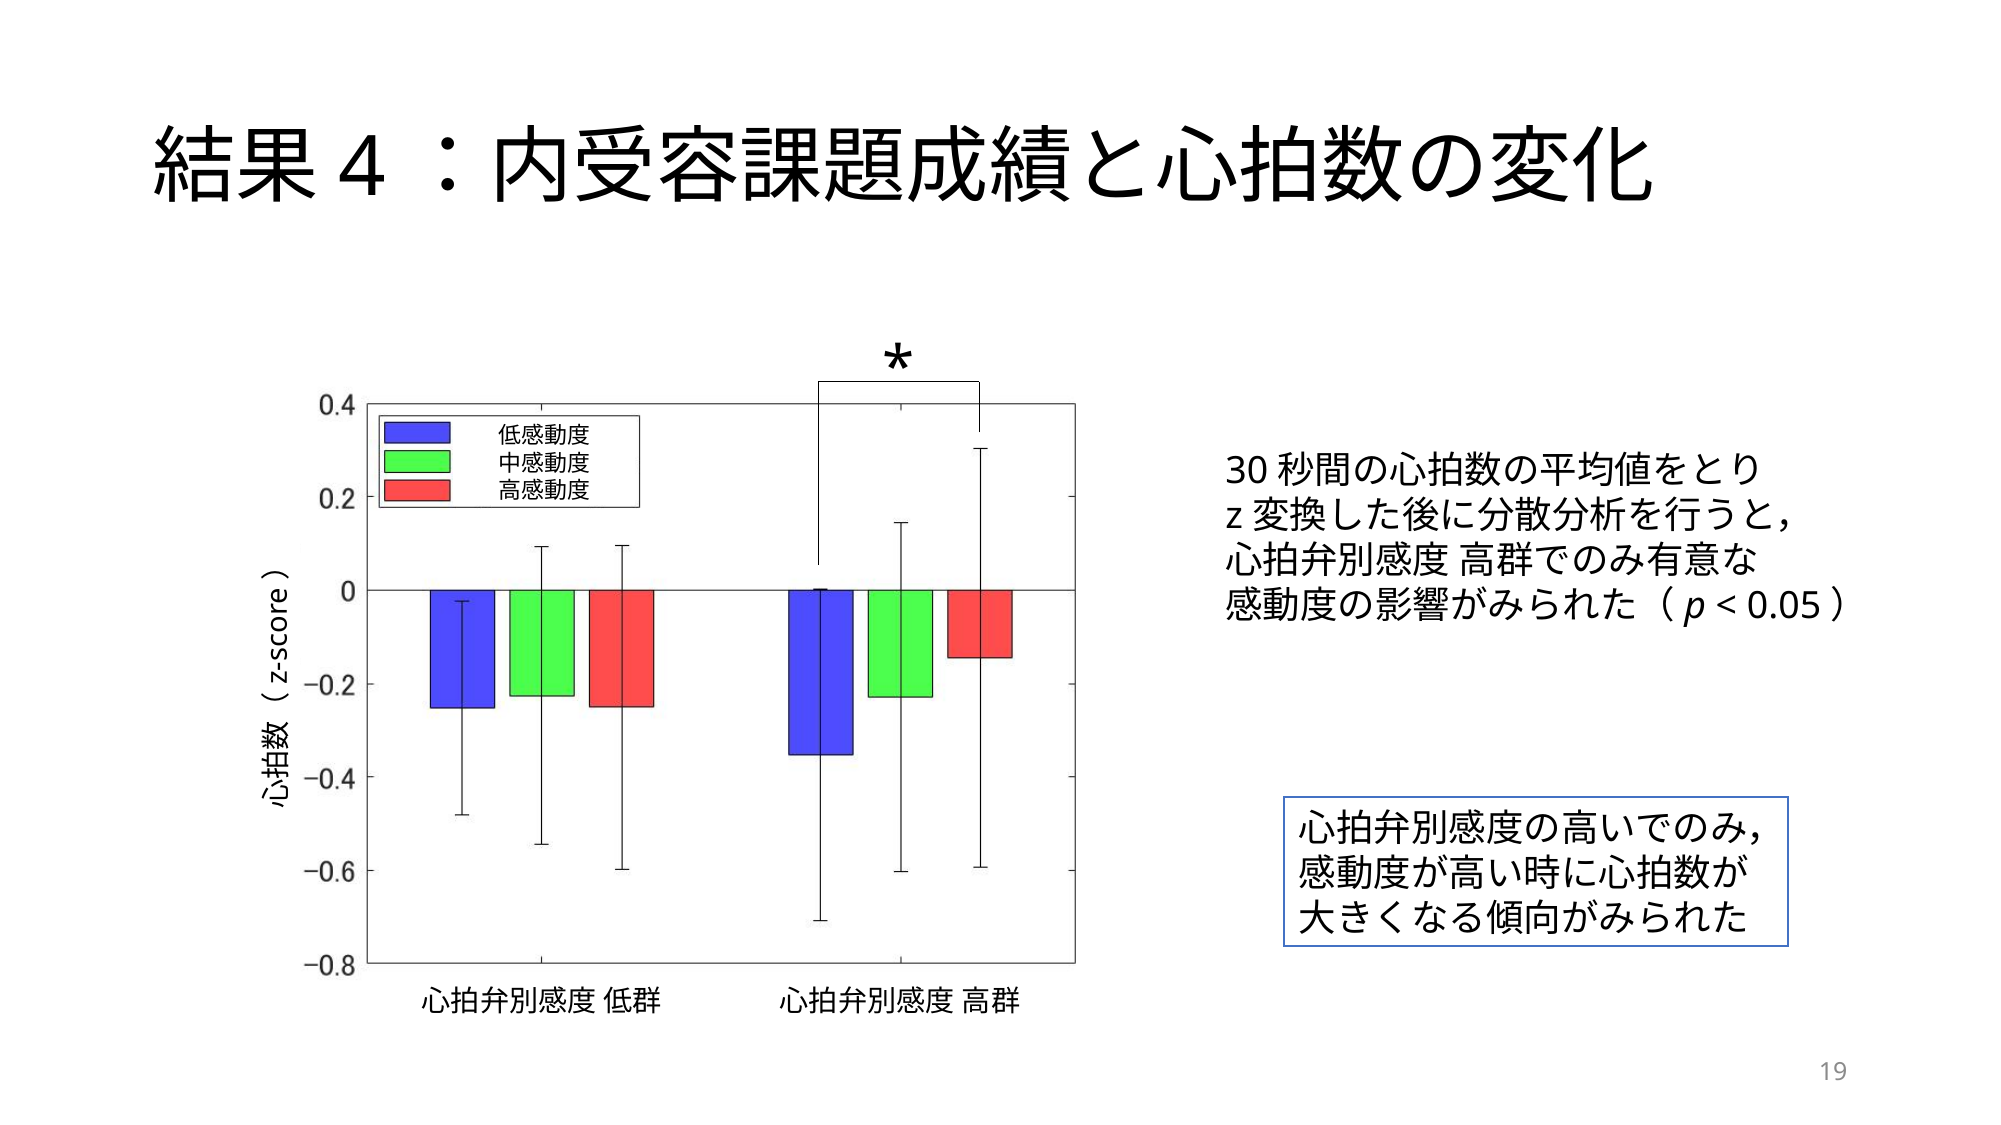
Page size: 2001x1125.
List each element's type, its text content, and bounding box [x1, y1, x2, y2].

text_box 心拍弁別感度の高いでのみ，感動度が高い時に心拍数が大きくなる傾向がみられた [1283, 796, 1789, 947]
text_box 30秒間の心拍数の平均値をとり z変換した後に分散分析を行うと， 心拍弁別感度 高群でのみ有意な 感動度の影響がみられた（p < 0.05） [1210, 438, 1883, 634]
slide_number 19 [1412, 1042, 1863, 1103]
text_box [248, 321, 1163, 1039]
title 結果4：内受容課題成績と心拍数の変化 [137, 59, 1863, 278]
